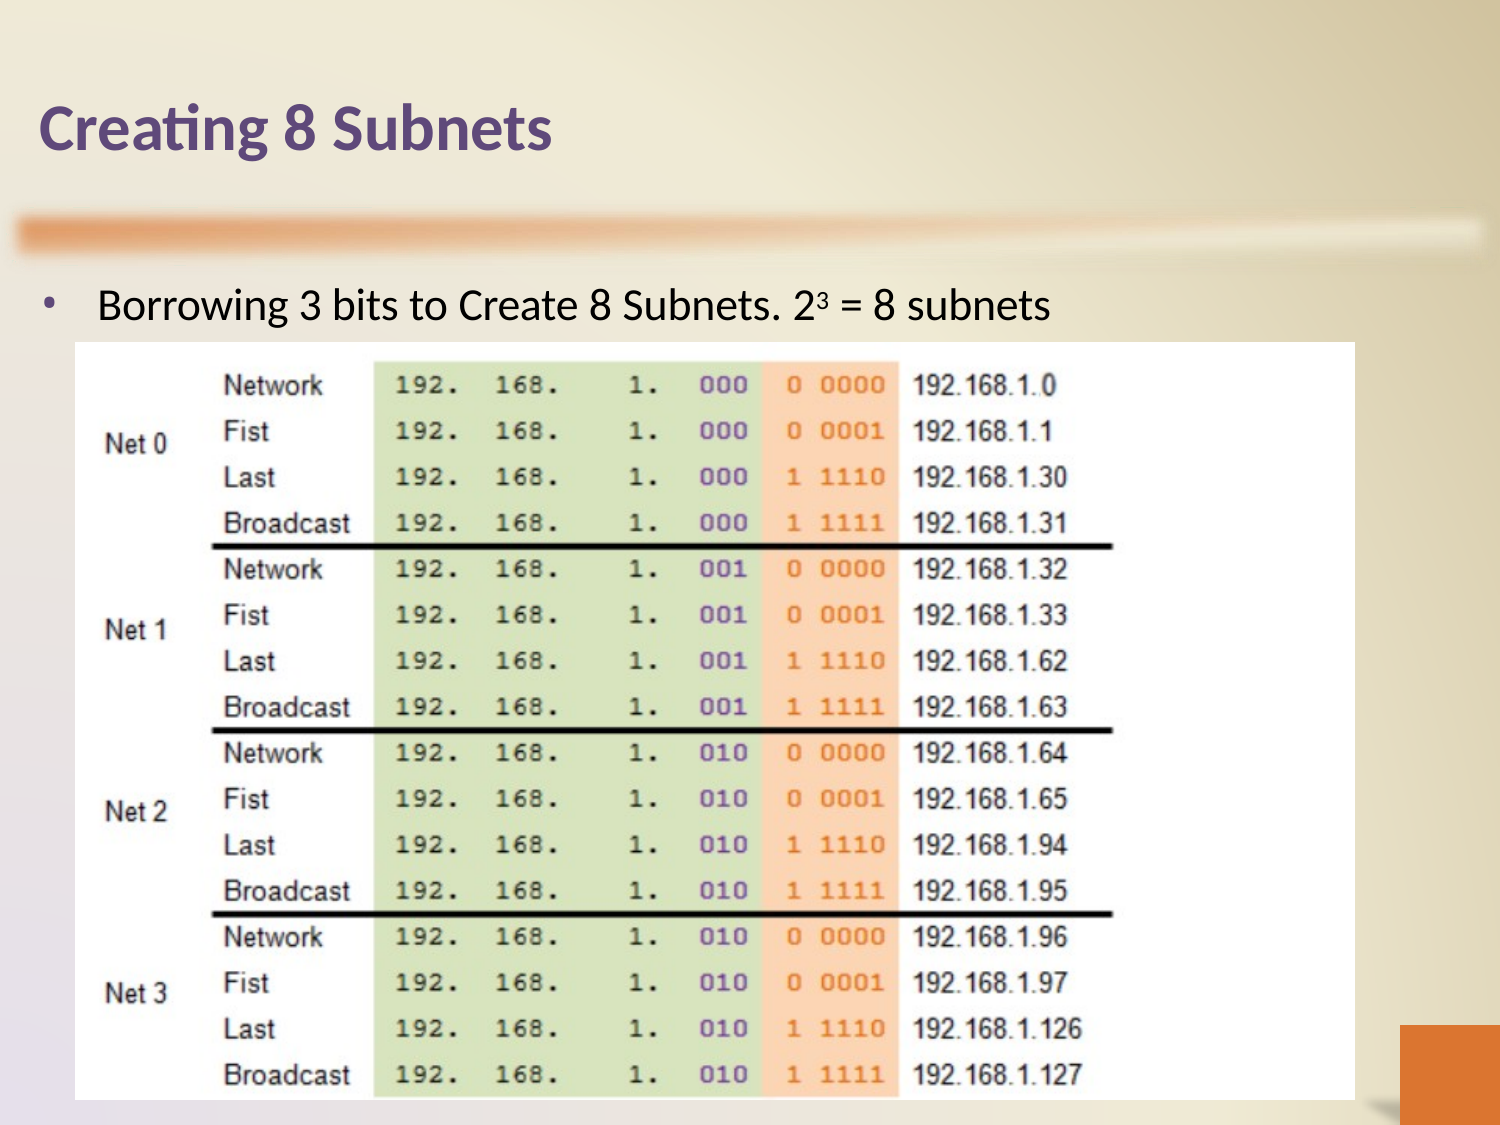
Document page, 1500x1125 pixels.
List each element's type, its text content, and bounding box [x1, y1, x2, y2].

title Creating 8 Subnets [37, 81, 559, 272]
picture [0, 0, 1500, 1125]
text_box Borrowing 3 bits to Create 8 Subnets. 23 = 8 subnets [34, 272, 1069, 330]
